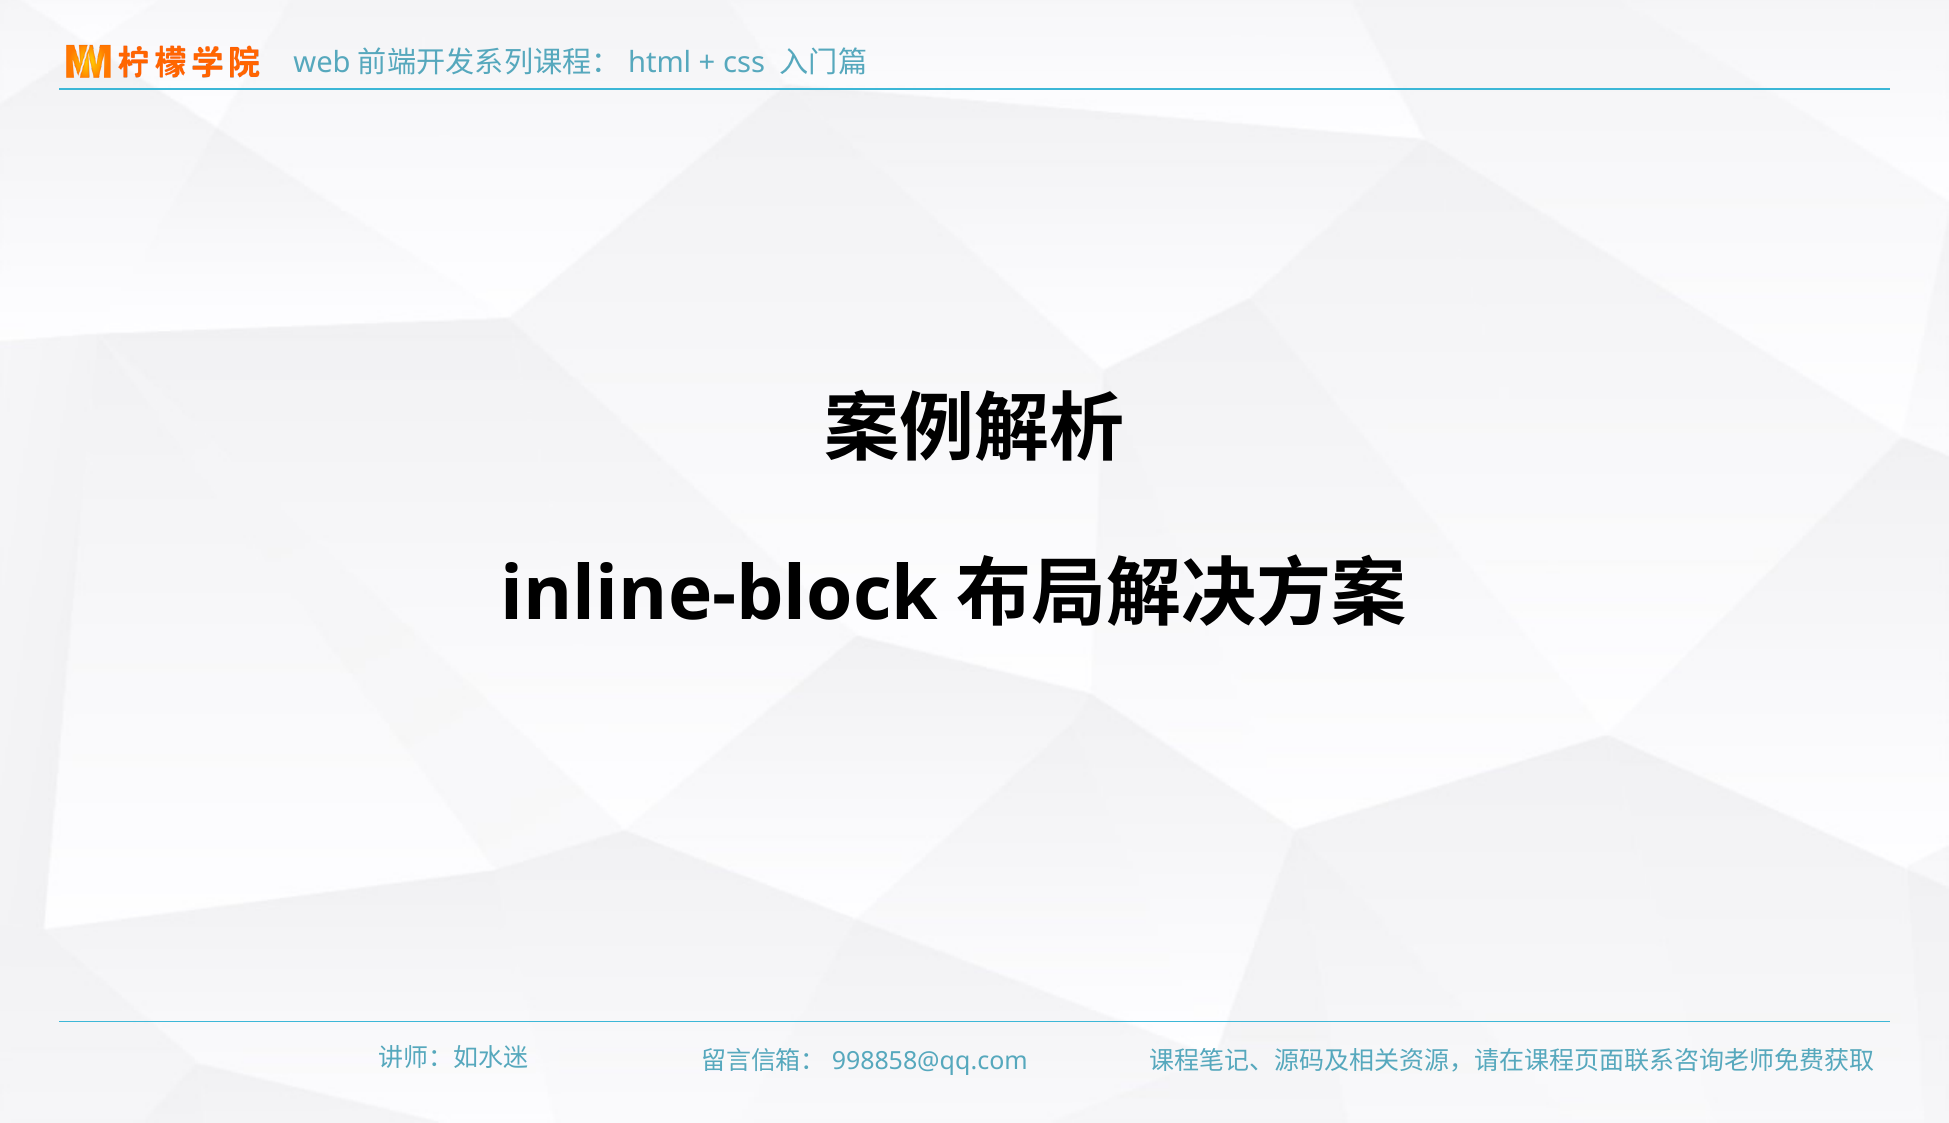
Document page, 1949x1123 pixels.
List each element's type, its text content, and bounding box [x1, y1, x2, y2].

text_box 案例解析 [451, 371, 1498, 477]
text_box inline-block布局解决方案 [431, 537, 1477, 643]
picture [0, 0, 1949, 1123]
